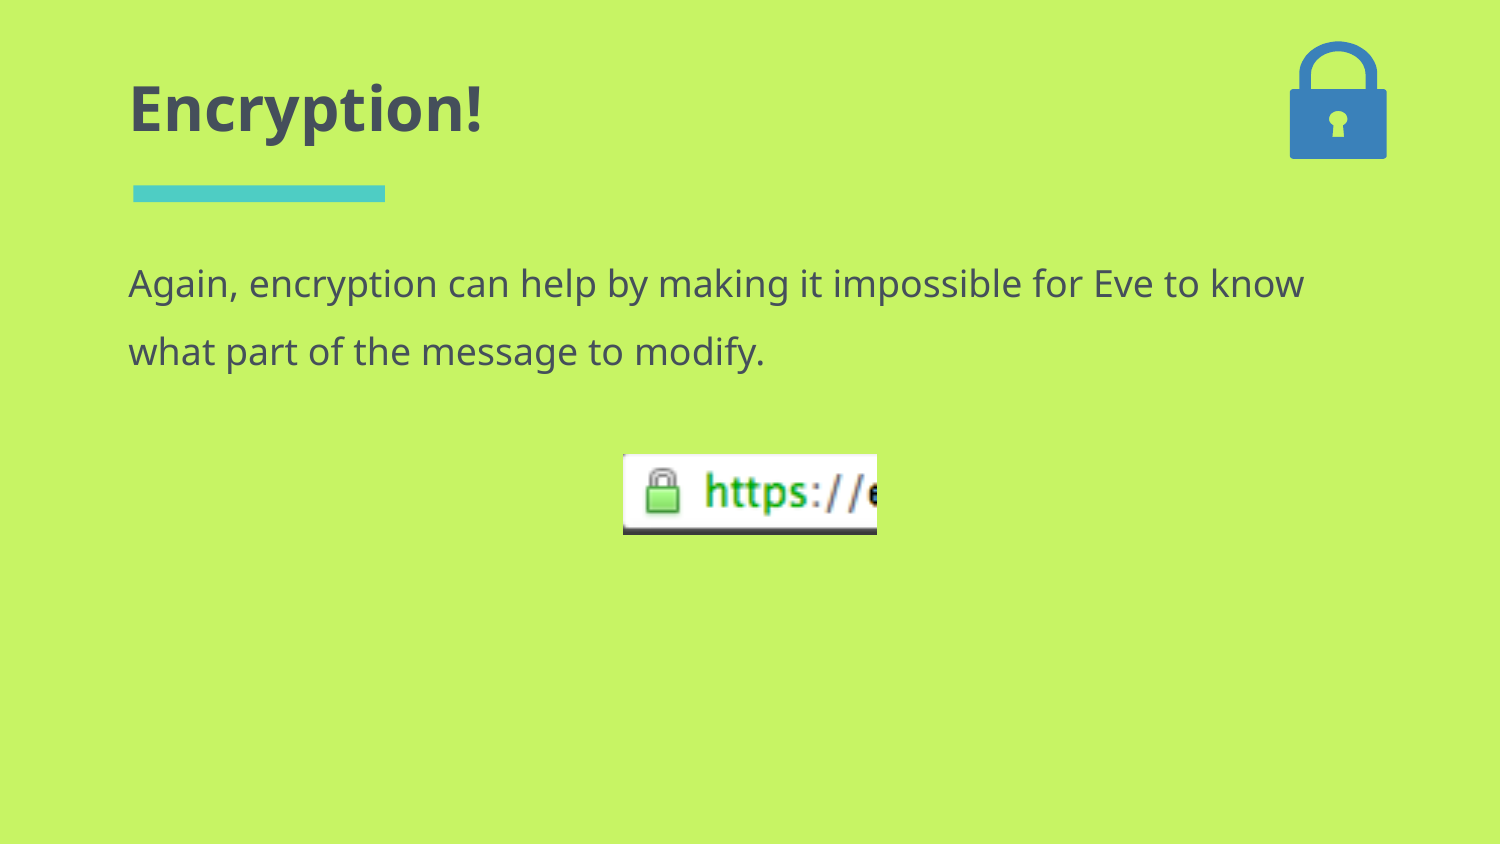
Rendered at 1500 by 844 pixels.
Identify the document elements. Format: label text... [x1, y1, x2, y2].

picture [622, 453, 878, 535]
title Encryption! [113, 0, 1387, 159]
list Again, encryption can help by making it impossible for Eve to know what part of the message to modify. [113, 222, 1387, 766]
text_box [1289, 41, 1387, 159]
